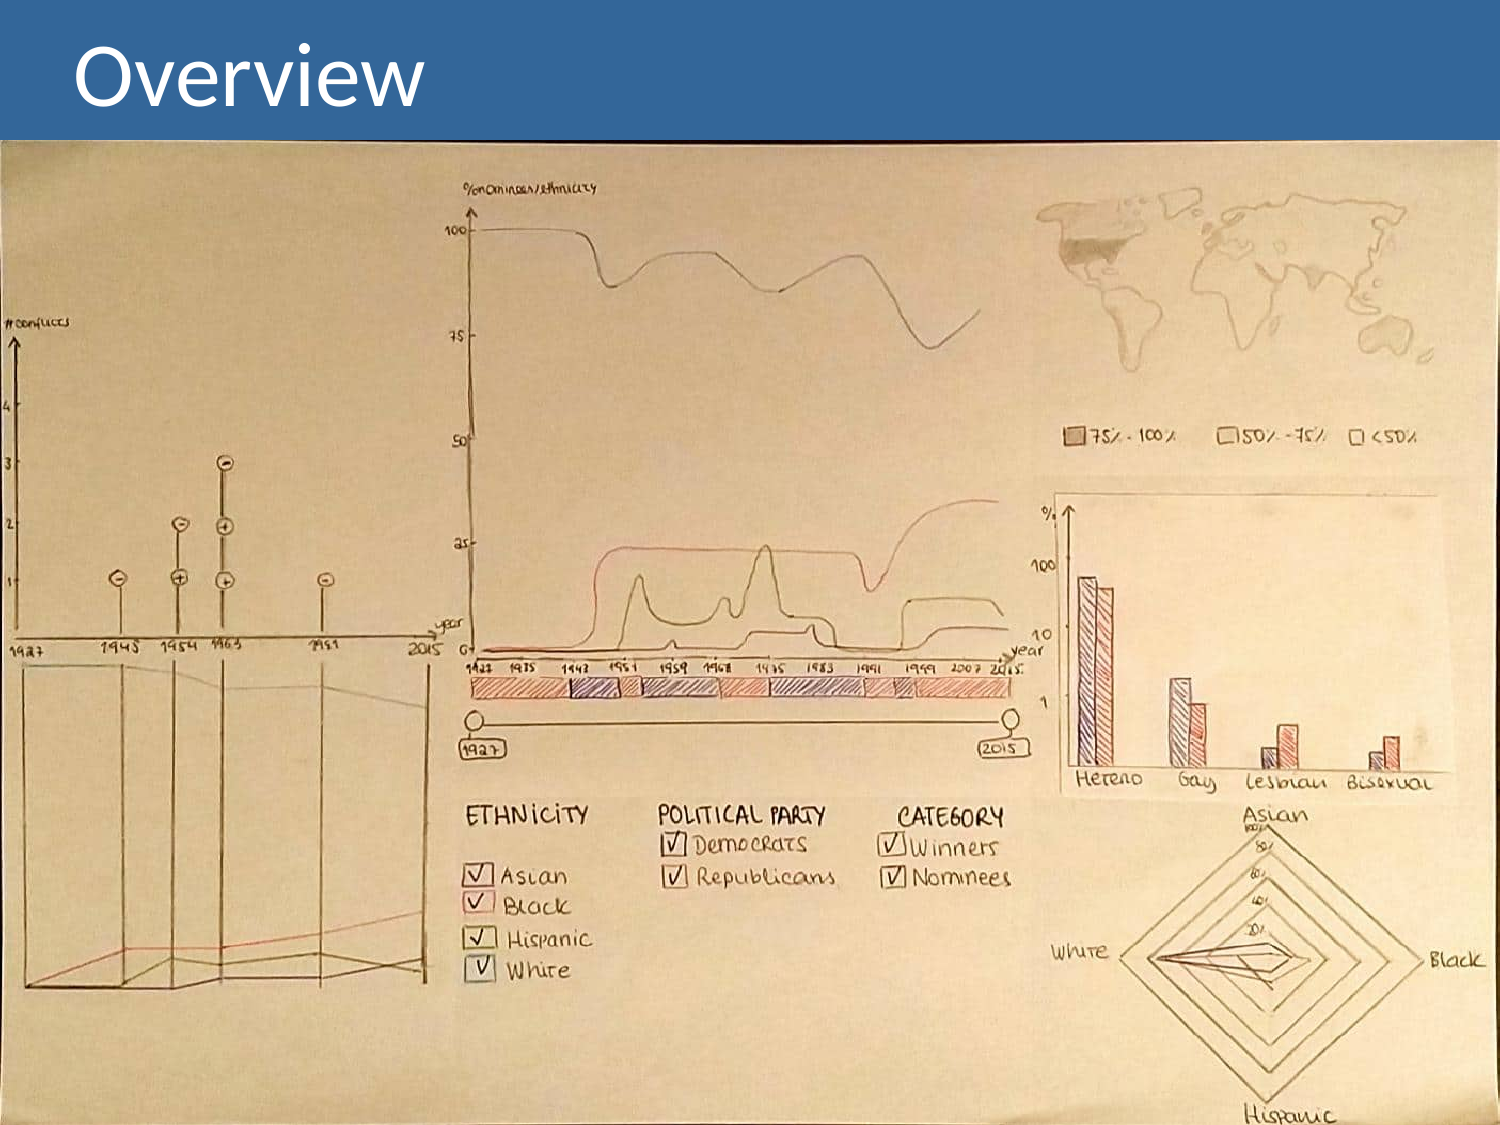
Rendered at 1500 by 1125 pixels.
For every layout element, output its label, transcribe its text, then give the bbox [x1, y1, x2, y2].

picture [0, 140, 1500, 1125]
title Overview [0, 0, 1500, 140]
